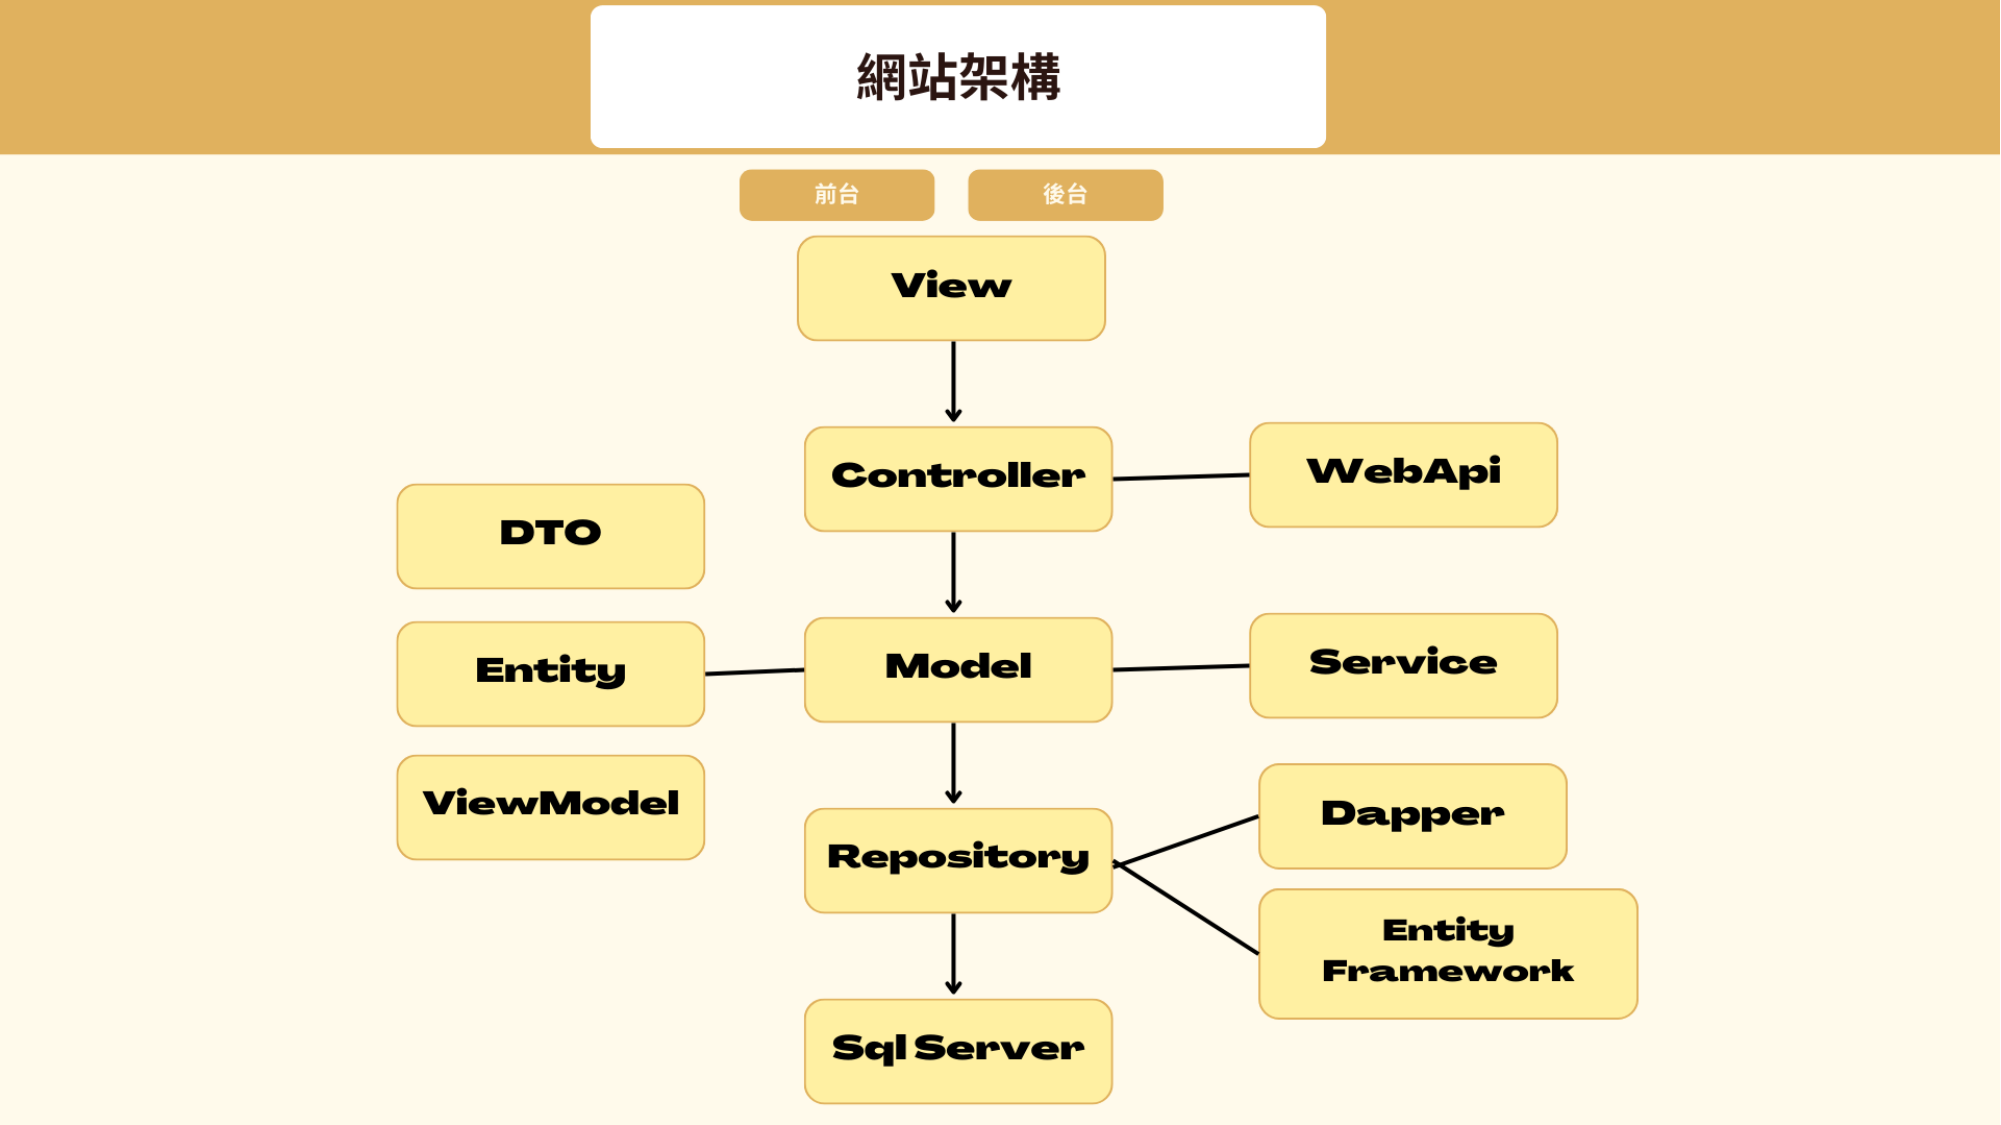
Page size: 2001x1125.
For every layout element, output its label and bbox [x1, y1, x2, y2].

list [0, 0, 2000, 1125]
